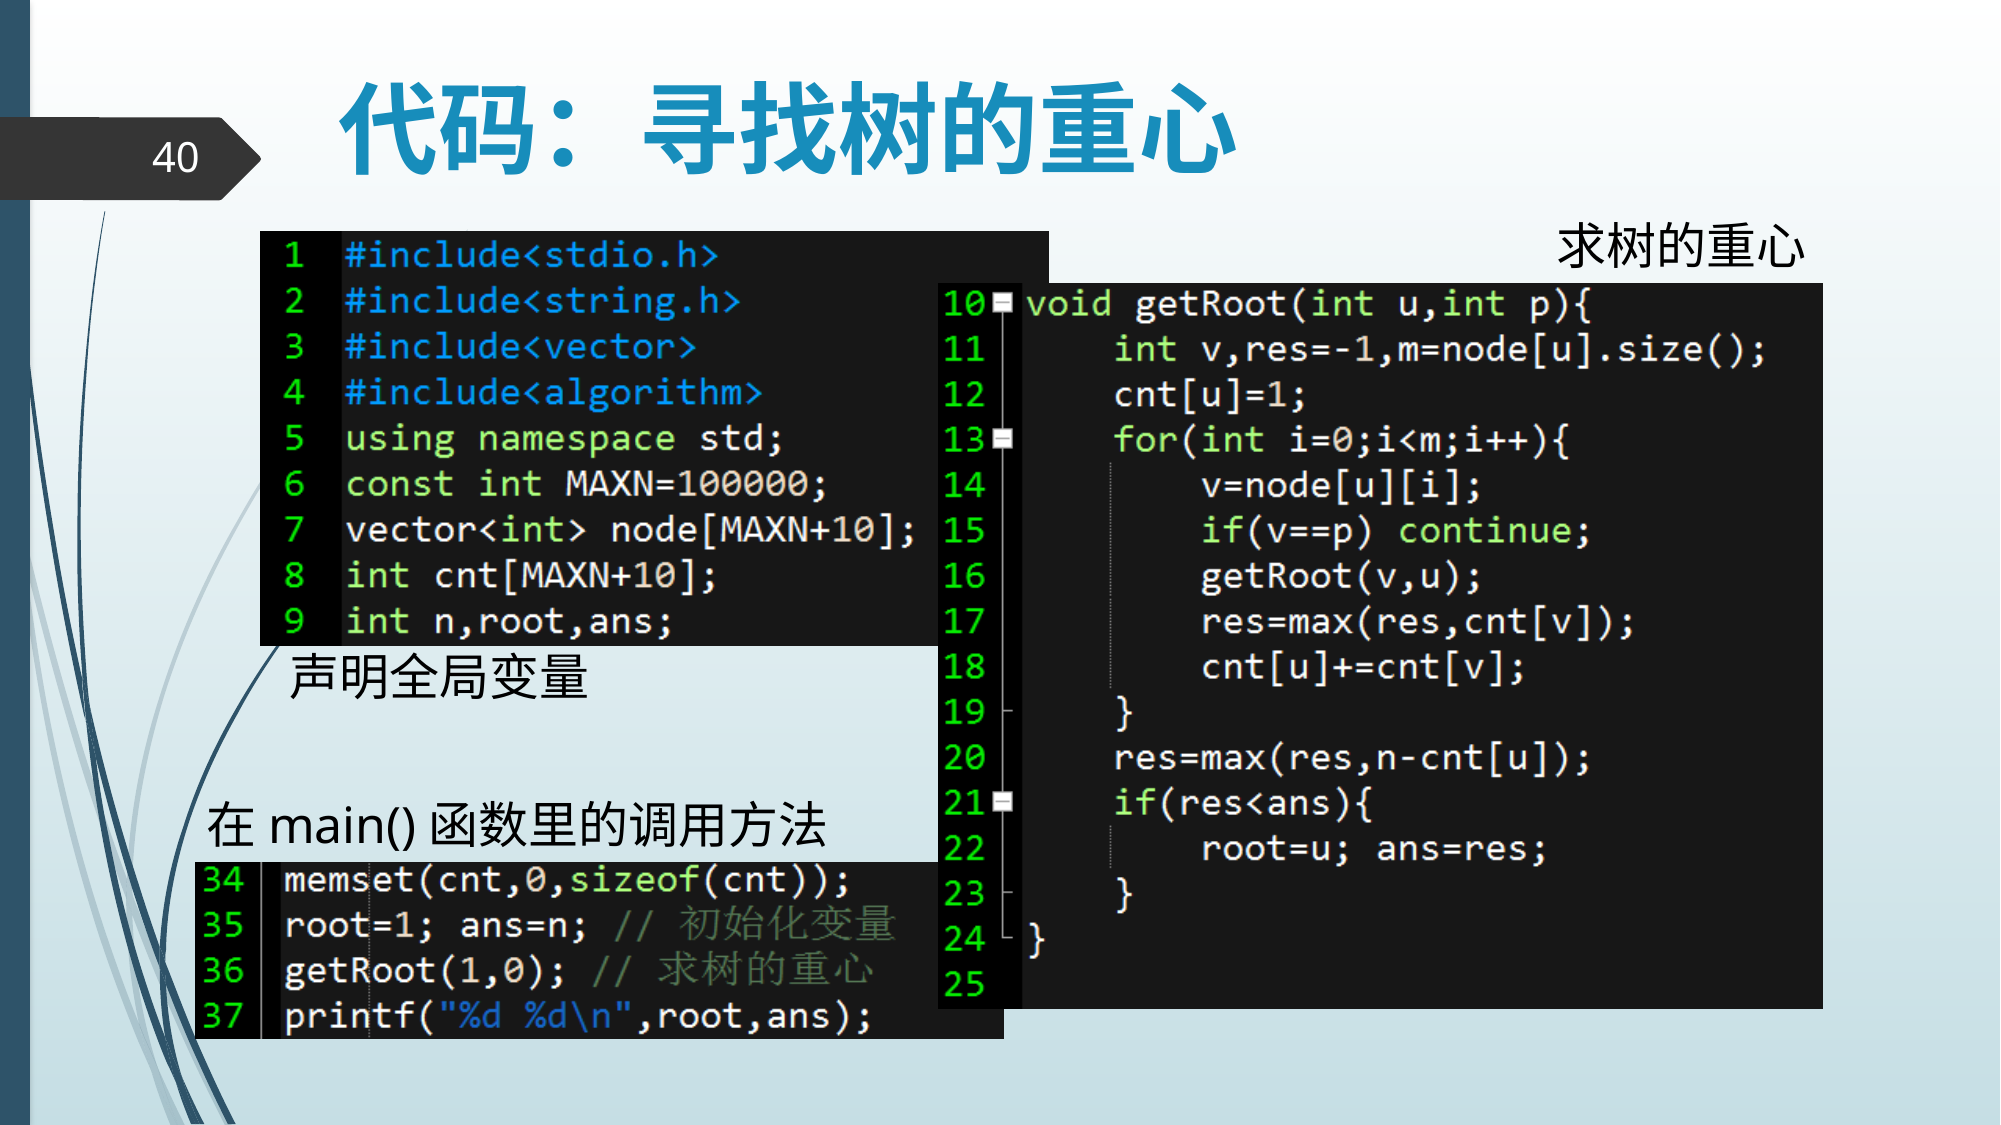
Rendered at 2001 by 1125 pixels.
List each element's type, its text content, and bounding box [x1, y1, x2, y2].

text_box 声明全局变量 [275, 654, 605, 713]
text_box 在main()函数里的调用方法 [191, 786, 844, 862]
title 代码：寻找树的重心 [323, 59, 1888, 231]
slide_number 40 [87, 129, 216, 190]
text_box 求树的重心 [1541, 207, 1822, 283]
picture [195, 231, 1824, 1040]
